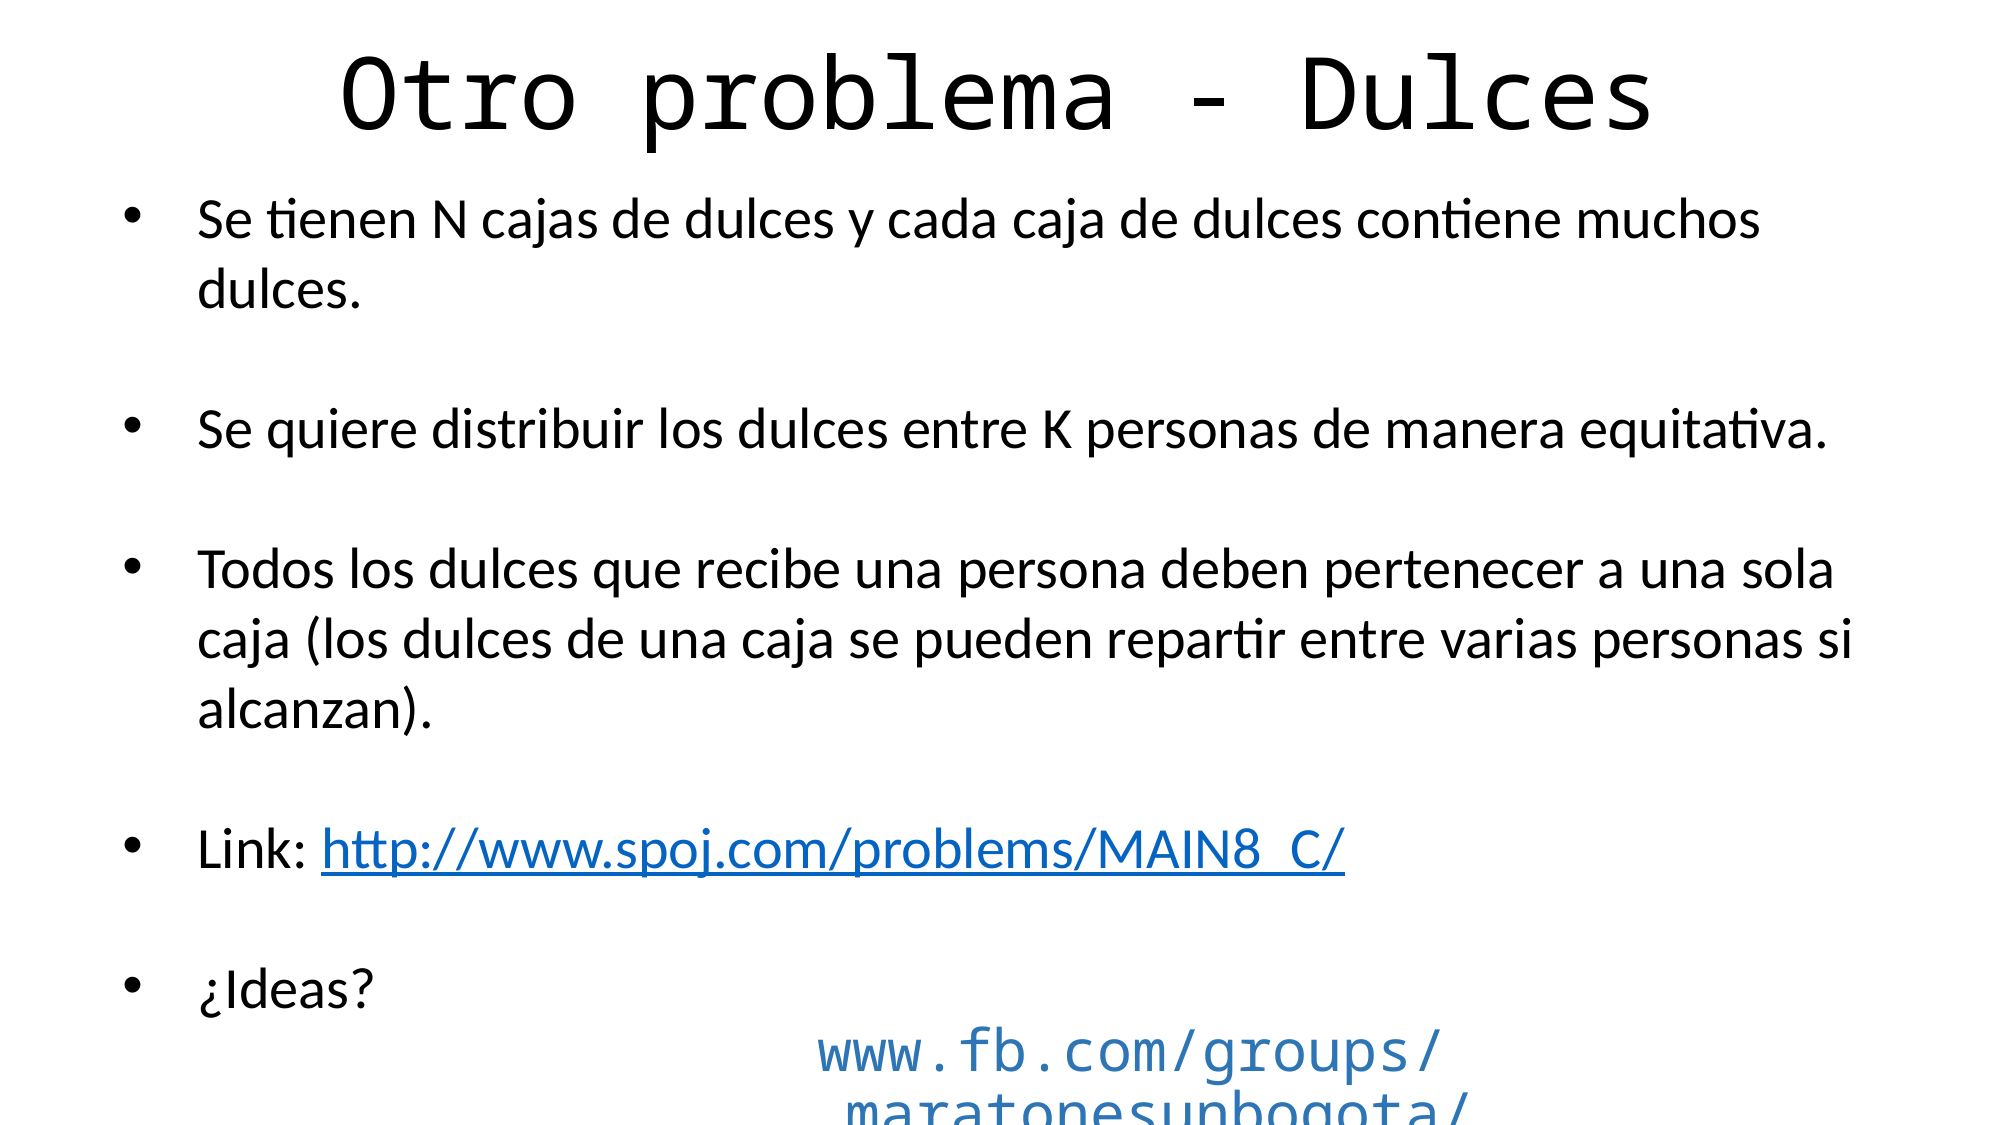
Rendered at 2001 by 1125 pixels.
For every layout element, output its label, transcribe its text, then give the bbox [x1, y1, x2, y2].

title Otro problema - Dulces [0, 42, 2000, 151]
text_box www.fb.com/groups/maratonesunbogota/ [797, 1036, 2000, 1125]
text_box Se tienen N cajas de dulces y cada caja de dulces contiene muchos dulces. Se quiere distribuir los dulces entre K personas de manera equitativa. Todos los dulces que recibe una persona deben pertenecer a una sola caja (los dulces de una caja se pueden repartir entre varias personas si alcanzan). Link: http://www.spoj.com/problems/MAIN8_C/ ¿Ideas? [107, 172, 1942, 1098]
